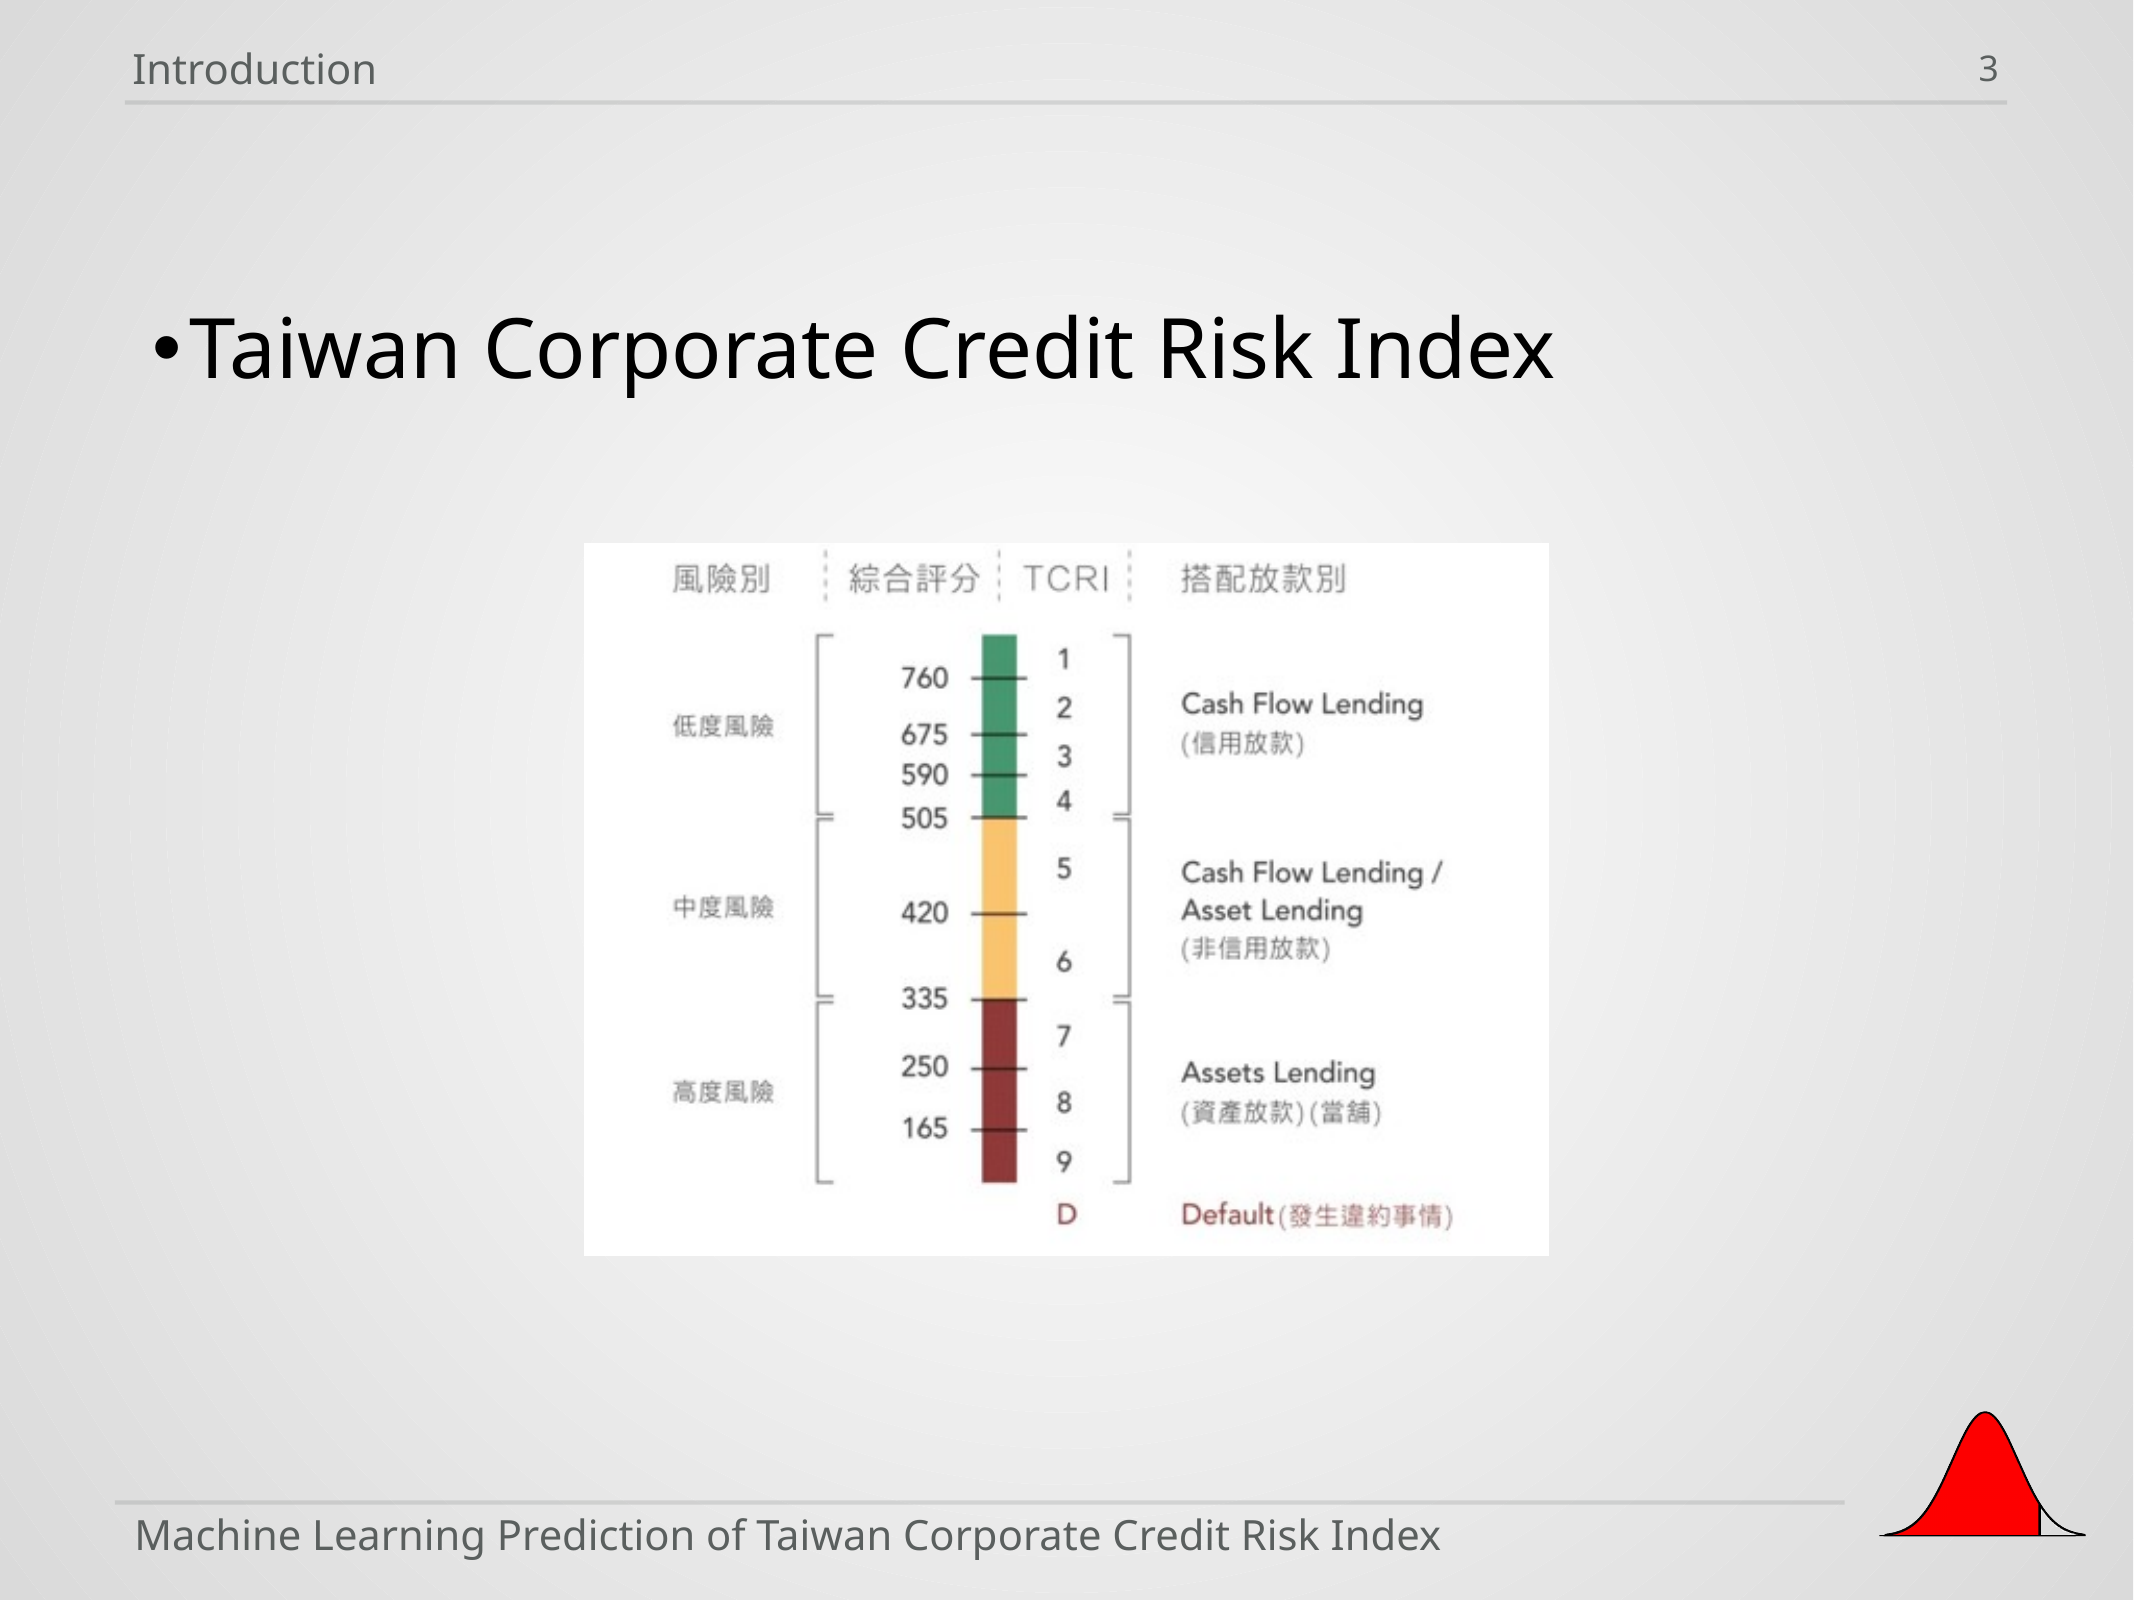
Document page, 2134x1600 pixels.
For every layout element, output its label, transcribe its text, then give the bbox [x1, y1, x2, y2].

slide_number 3 [1925, 34, 2008, 101]
picture [584, 542, 1550, 1256]
list Introduction [123, 34, 1684, 179]
text_box Taiwan Corporate Credit Risk Index [137, 299, 2019, 1377]
picture [1879, 1411, 2086, 1537]
text_box Machine Learning Prediction of Taiwan Corporate Credit Risk Index [126, 1500, 1582, 1568]
